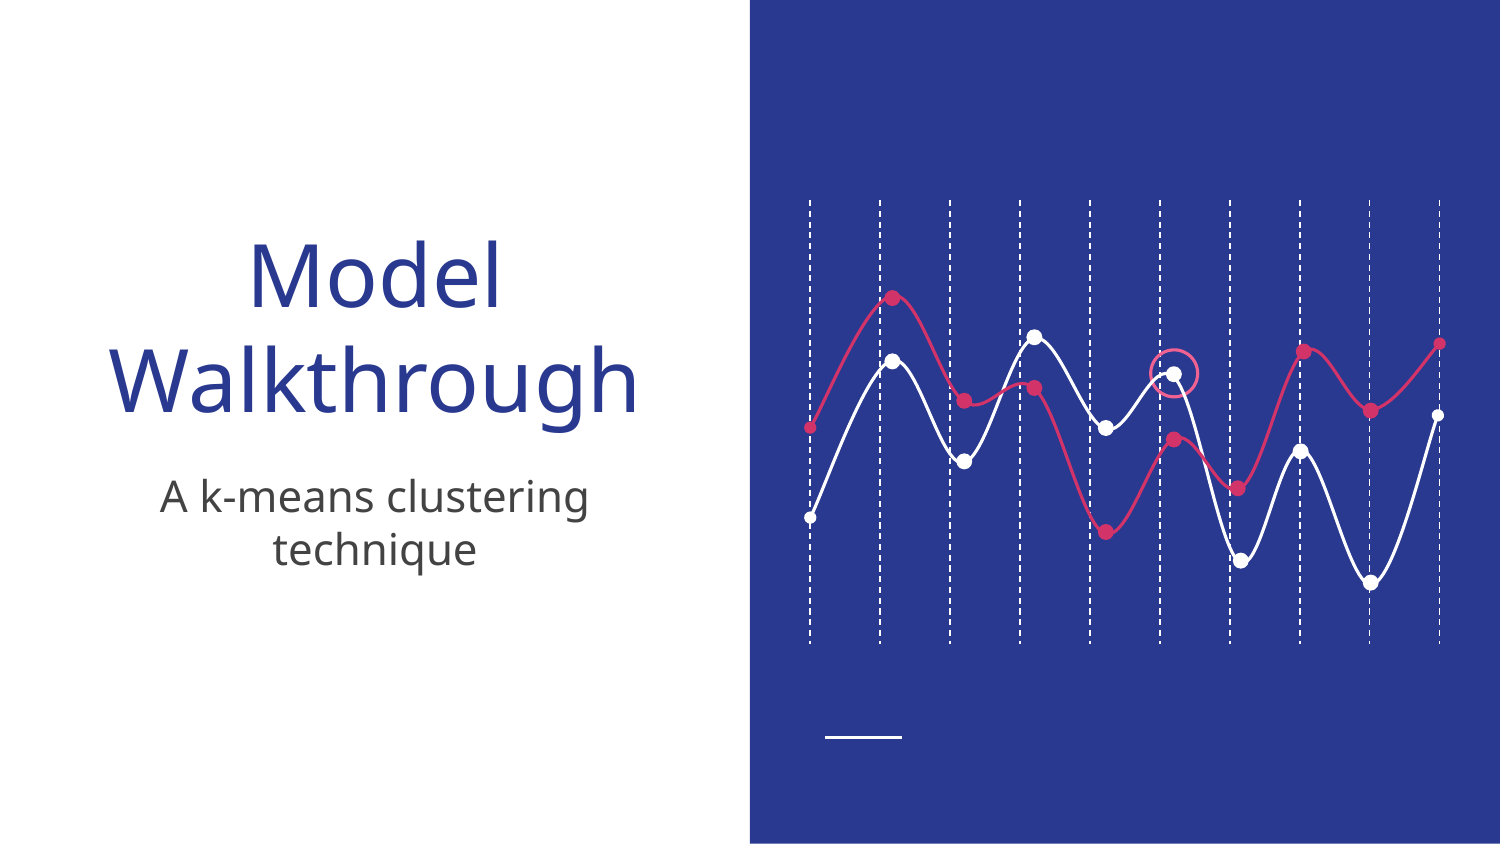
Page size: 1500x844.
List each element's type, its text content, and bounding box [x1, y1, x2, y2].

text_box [809, 291, 1440, 539]
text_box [809, 199, 1440, 291]
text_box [810, 545, 1439, 590]
subtitle A k-means clustering technique [43, 454, 708, 663]
title Model Walkthrough [43, 188, 708, 446]
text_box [809, 595, 1440, 644]
